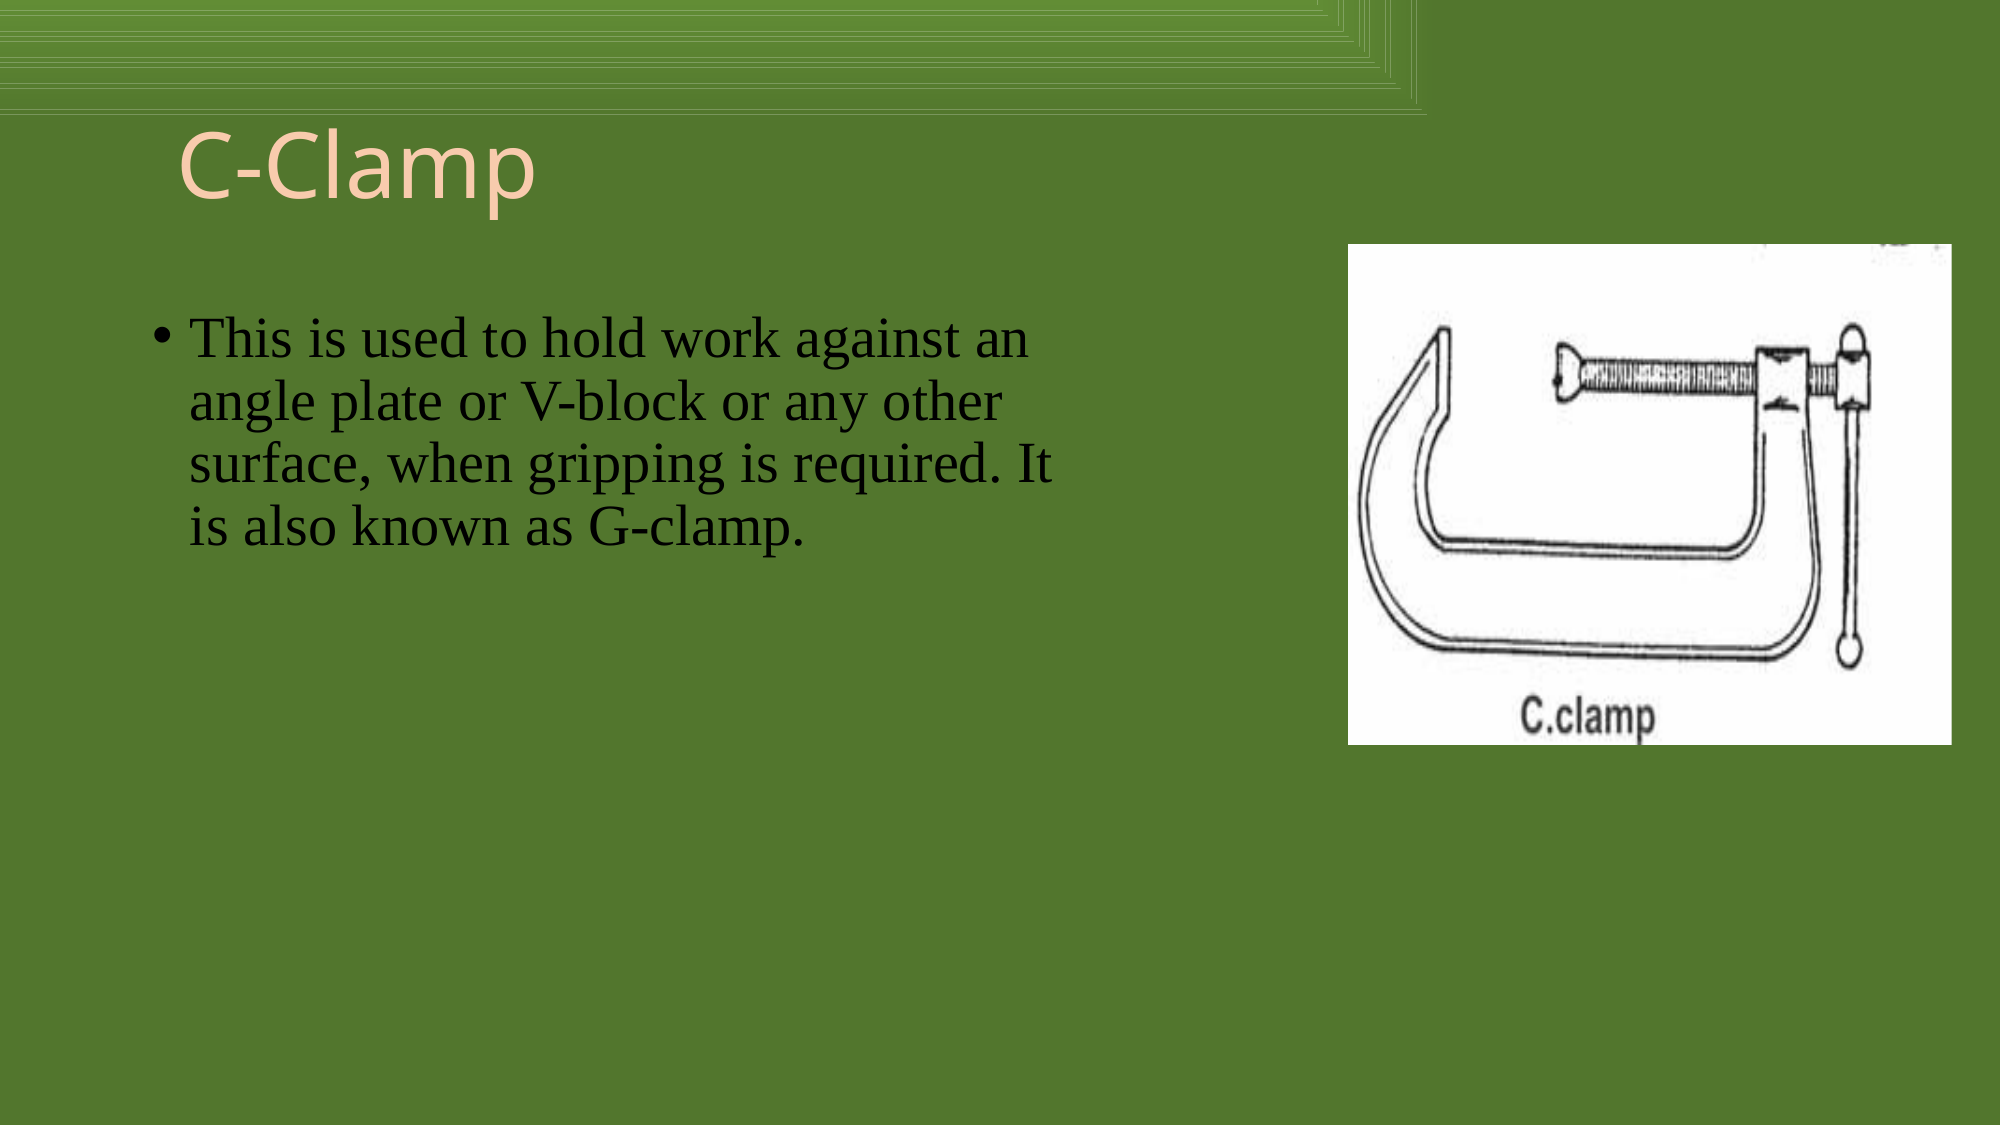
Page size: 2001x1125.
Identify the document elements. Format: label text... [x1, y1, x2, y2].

text_box [1348, 244, 1952, 745]
title C-Clamp [137, 59, 1863, 278]
list This is used to hold work against an angle plate or V-block or any other surface, when gripping is required. It is also known as G-clamp. [137, 299, 1070, 1014]
